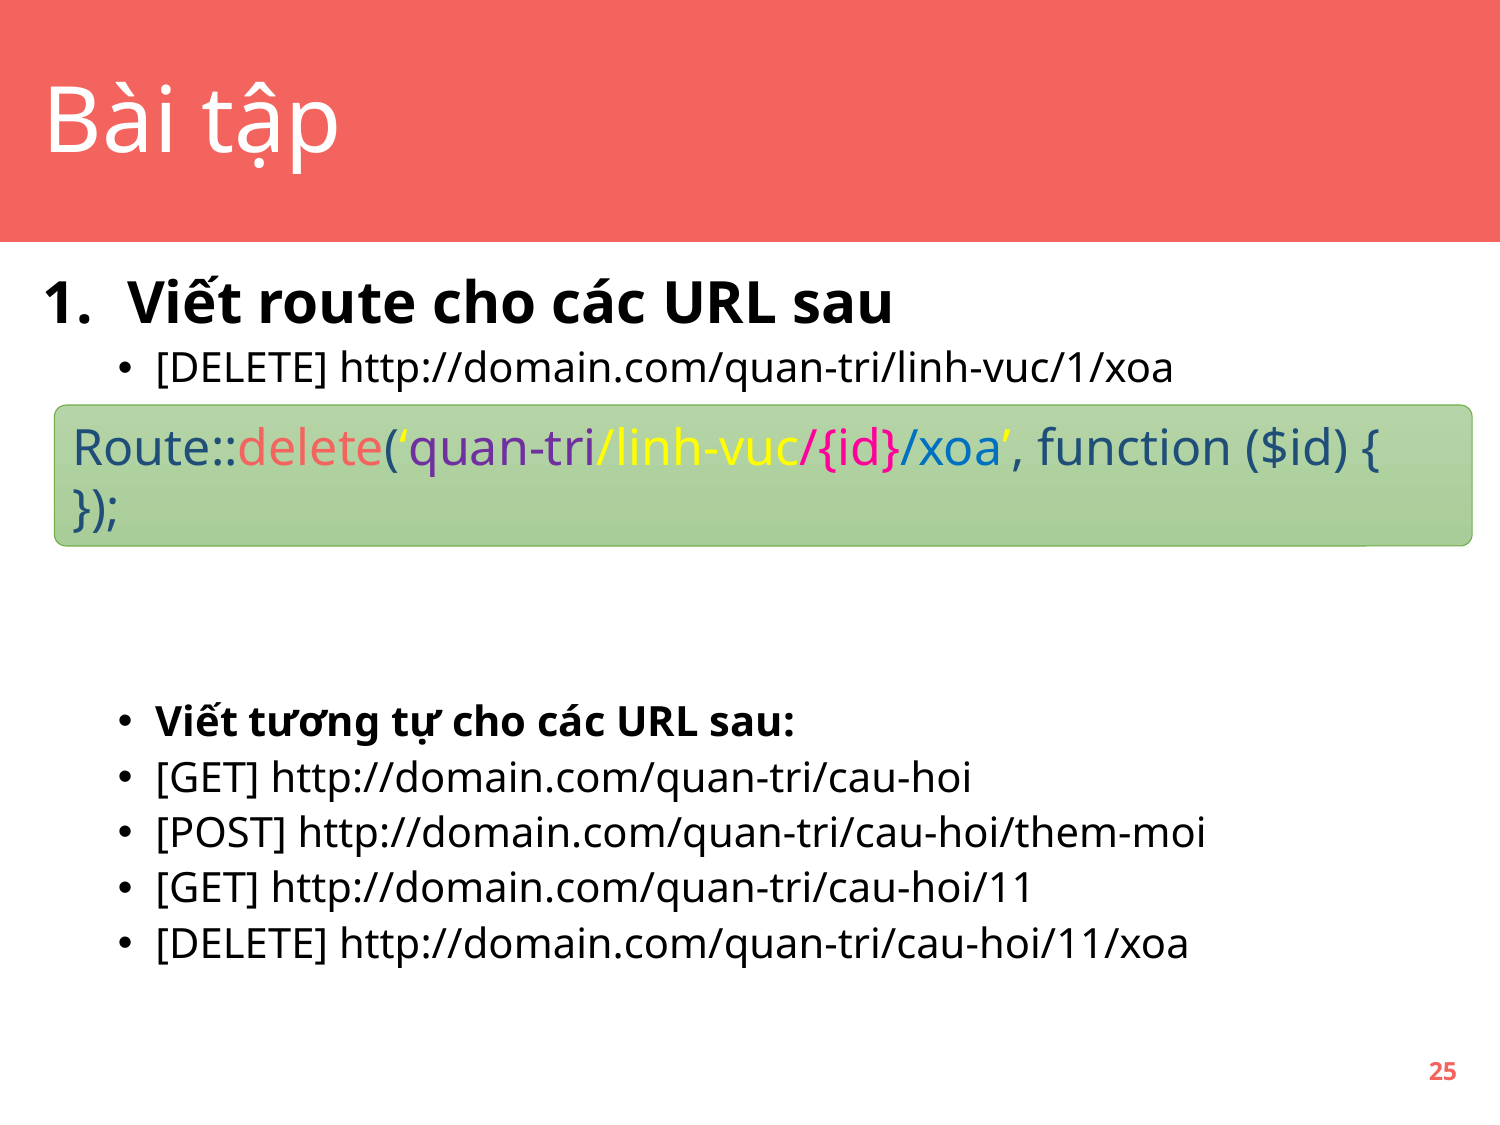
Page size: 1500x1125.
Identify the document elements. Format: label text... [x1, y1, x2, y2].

list Viết route cho các URL sau [DELETE] http://domain.com/quan-tri/linh-vuc/1/xoa Viết tương tự cho các URL sau: [GET] http://domain.com/quan-tri/cau-hoi [POST] http://domain.com/quan-tri/cau-hoi/them-moi [GET] http://domain.com/quan-tri/cau-hoi/11 [DELETE] http://domain.com/quan-tri/cau-hoi/11/xoa [27, 265, 1473, 1014]
slide_number 25 [1134, 1042, 1473, 1103]
text_box Route::delete(‘quan-tri/linh-vuc/{id}/xoa’, function ($id) { }); [53, 404, 1473, 547]
title Bài tập [27, 40, 1473, 206]
